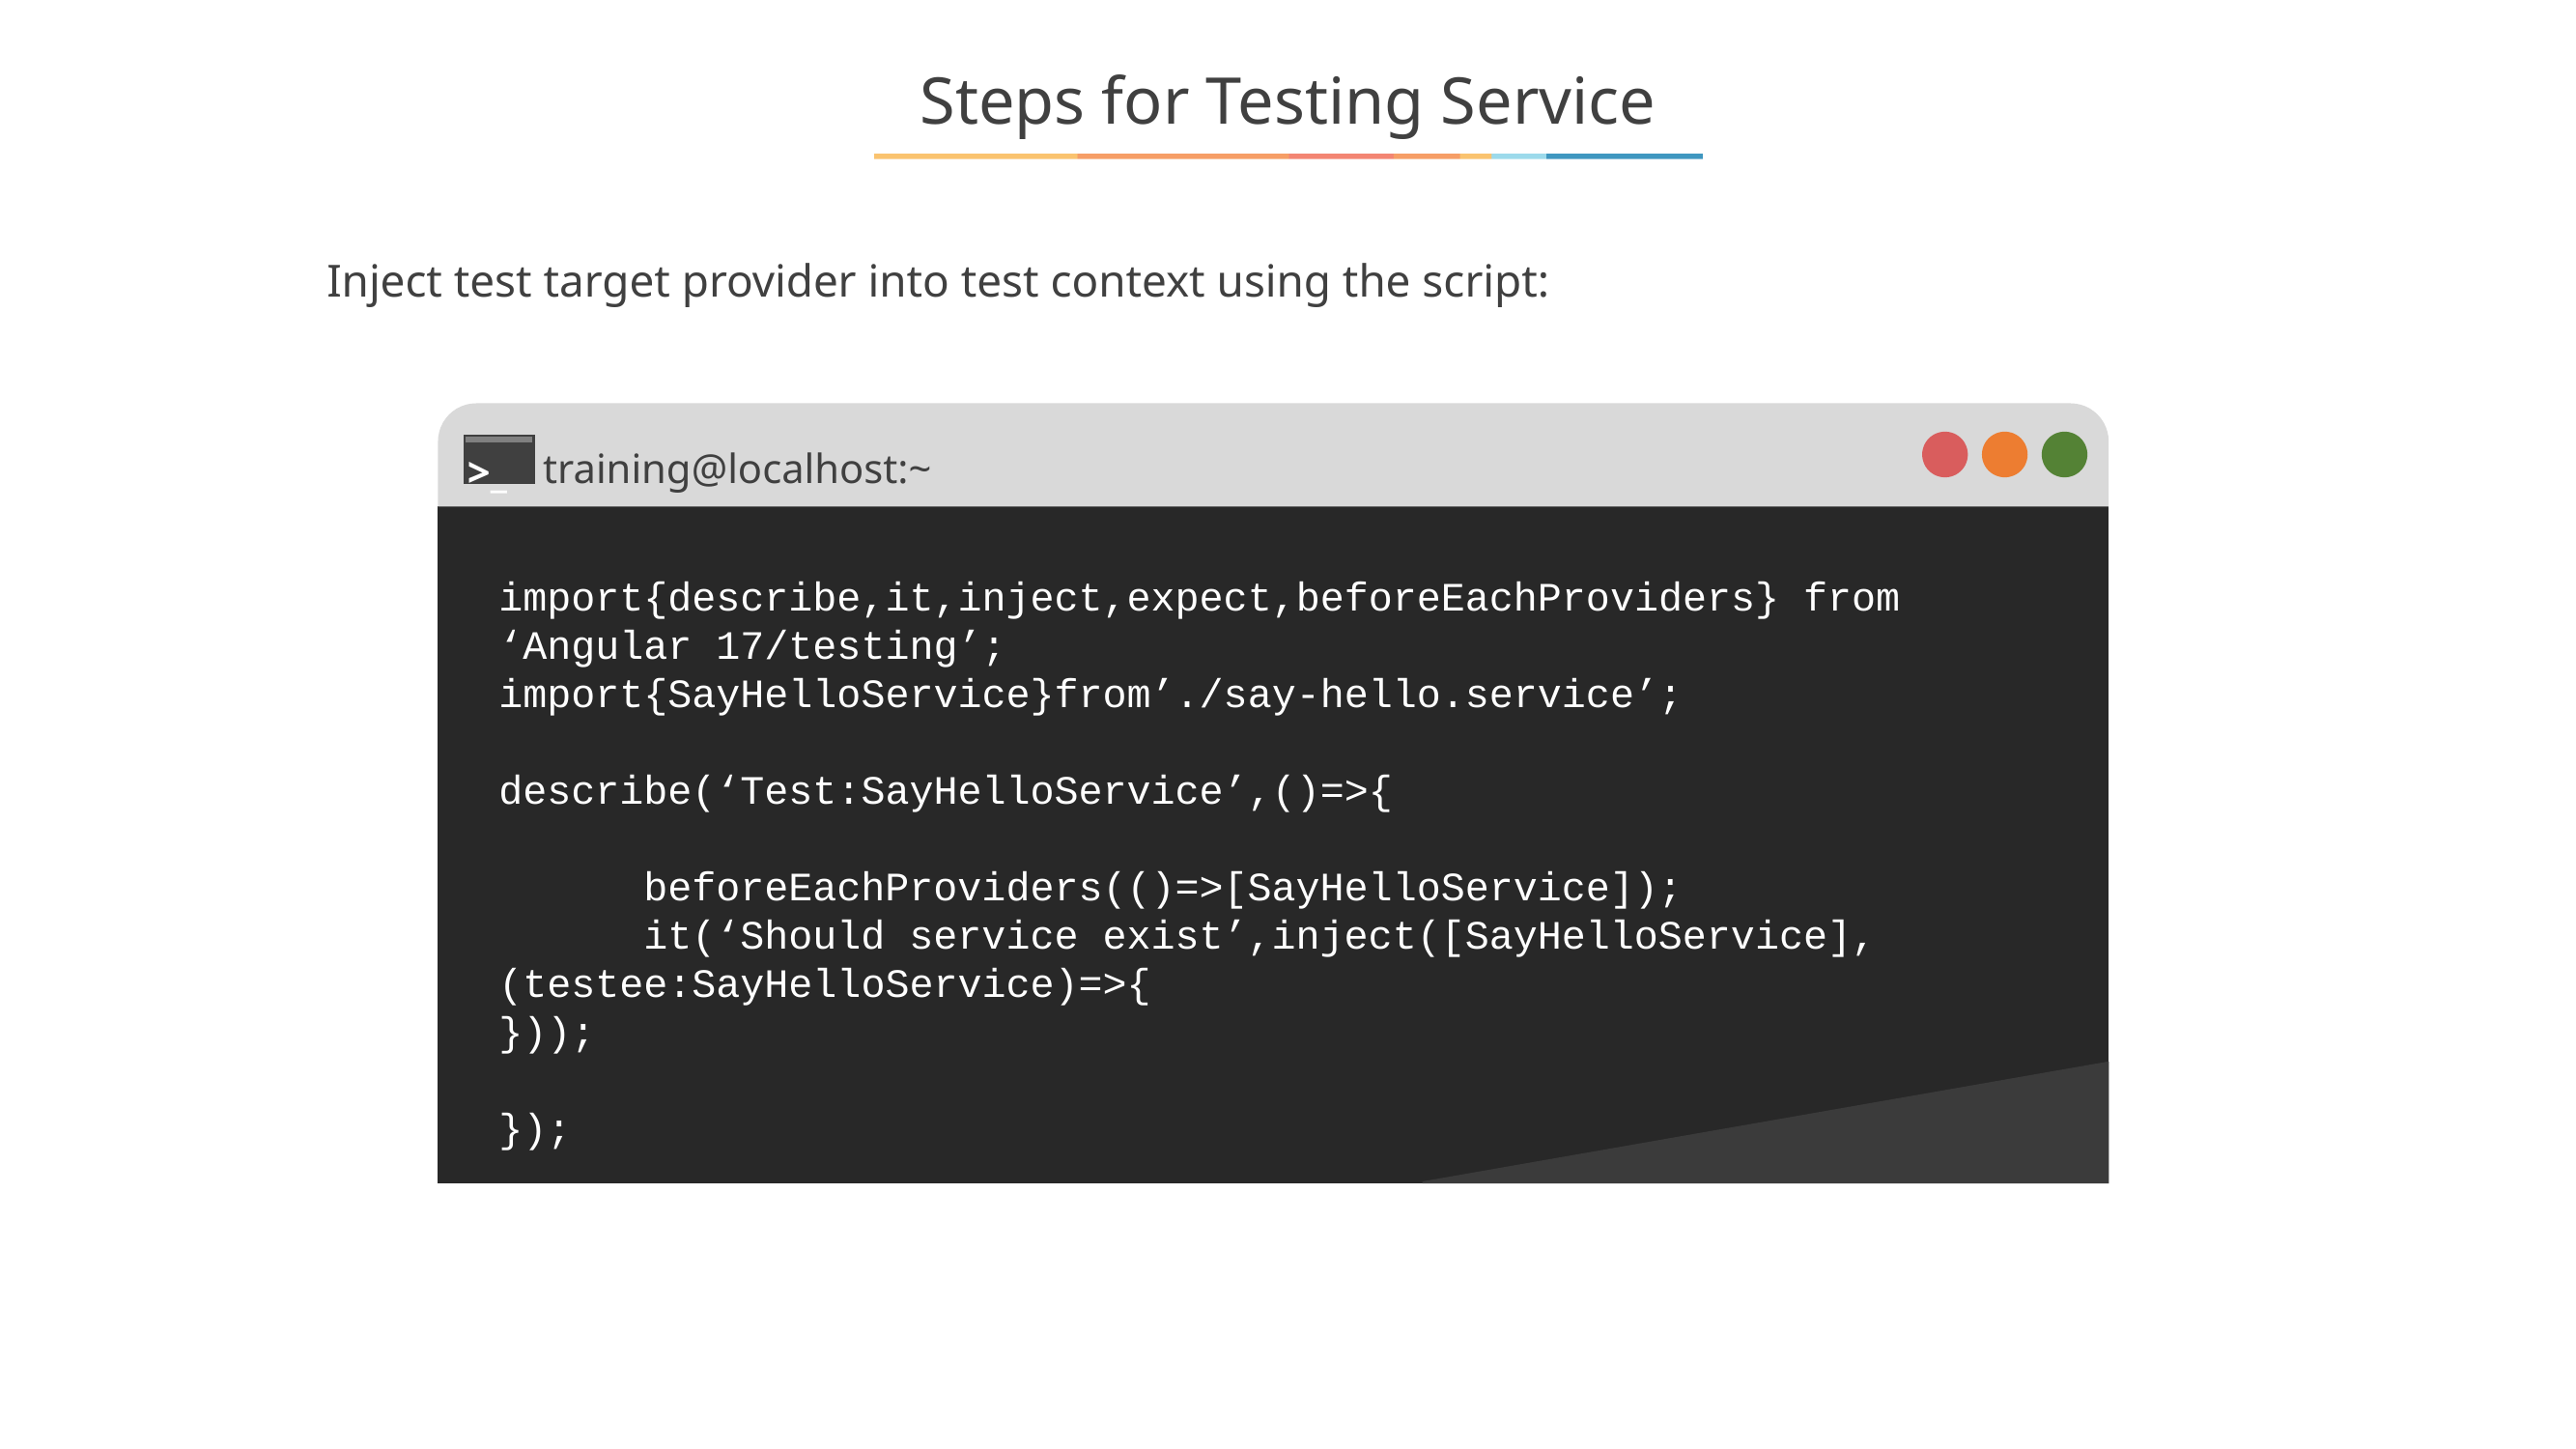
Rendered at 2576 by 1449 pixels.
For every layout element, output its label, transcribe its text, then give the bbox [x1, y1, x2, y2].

picture [874, 134, 1703, 179]
text_box Inject test target provider into test context using the script: [312, 245, 2027, 314]
title Steps for Testing Service [0, 50, 2576, 156]
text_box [439, 404, 2109, 1183]
